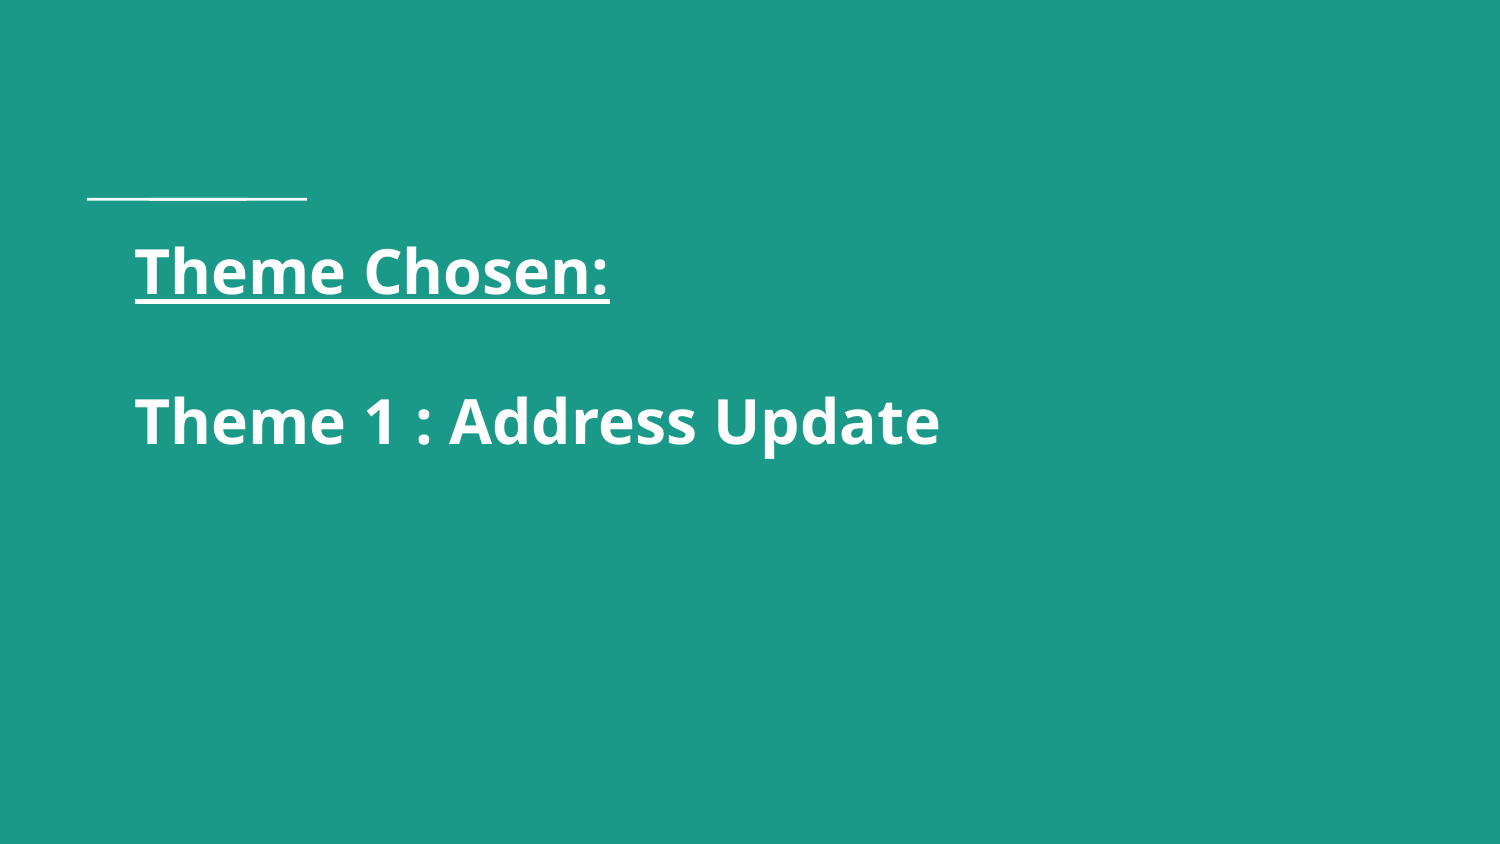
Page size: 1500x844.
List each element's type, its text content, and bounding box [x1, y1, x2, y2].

title Theme Chosen: Theme 1 : Address Update [119, 216, 1381, 466]
